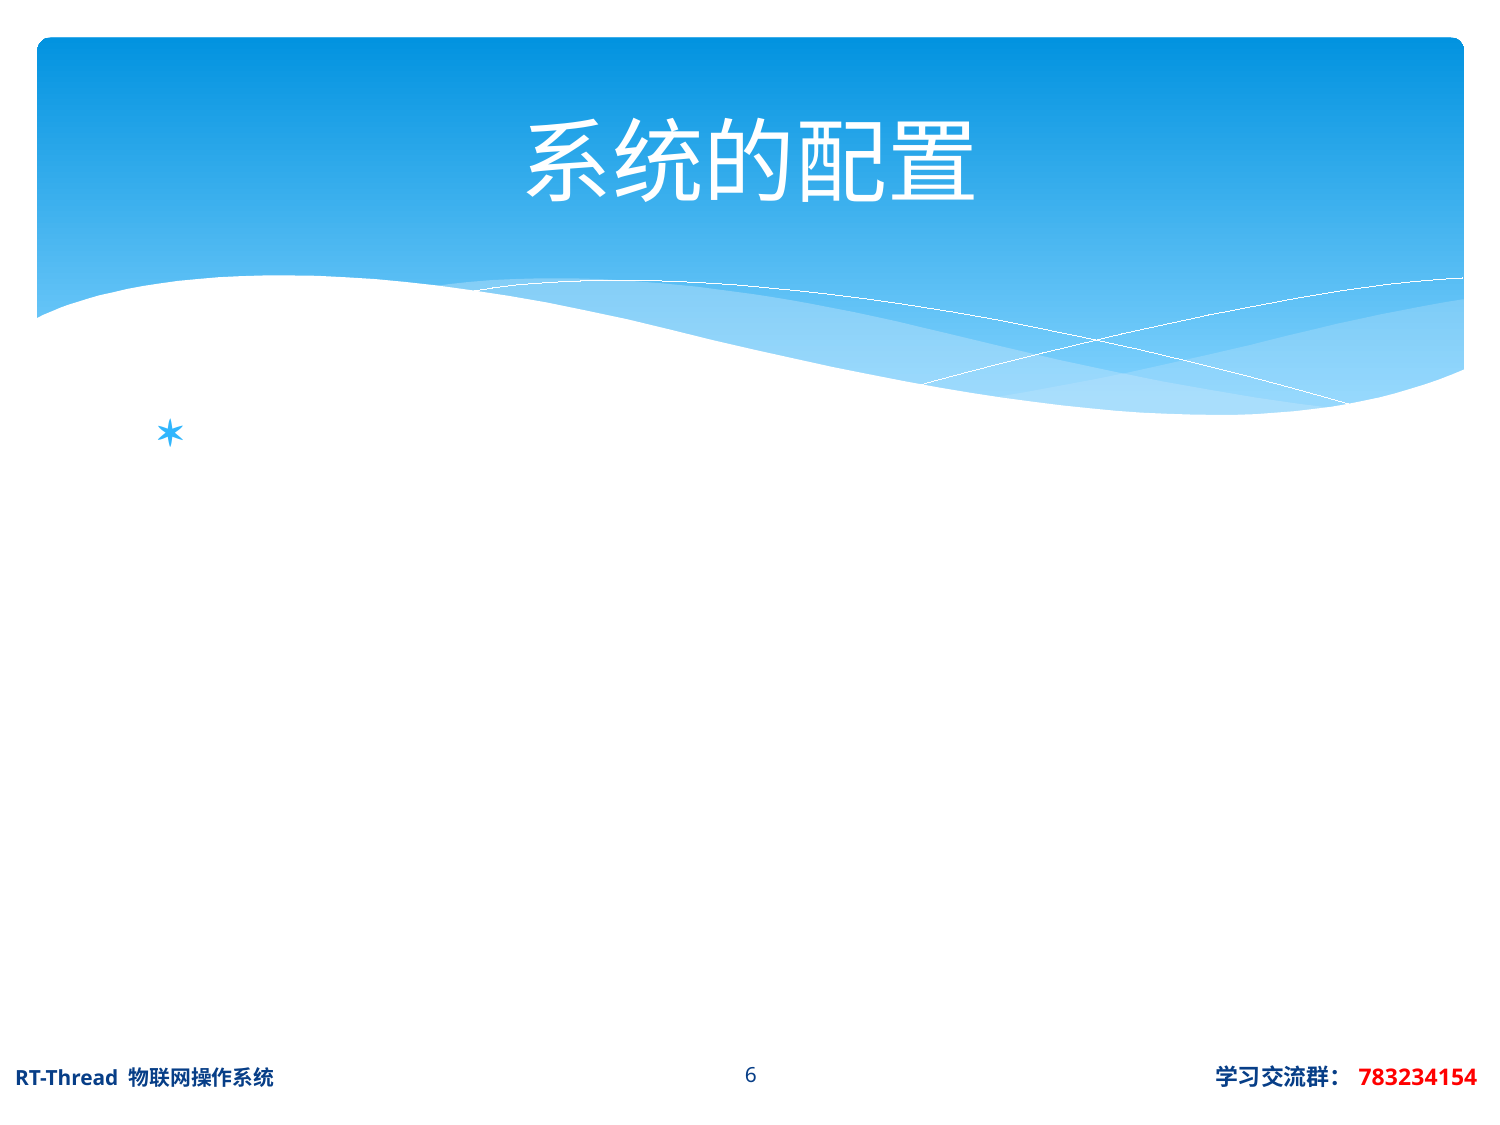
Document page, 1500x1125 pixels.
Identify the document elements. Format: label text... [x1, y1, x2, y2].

footer RT-Thread 物联网操作系统 学习交流群：783234154 [847, 1045, 1500, 1106]
slide_number 6 [655, 1045, 847, 1106]
footer RT-Thread 物联网操作系统 学习交流群：783234154 [0, 1045, 655, 1106]
title 系统的配置 [75, 55, 1425, 261]
list [143, 397, 1359, 1005]
